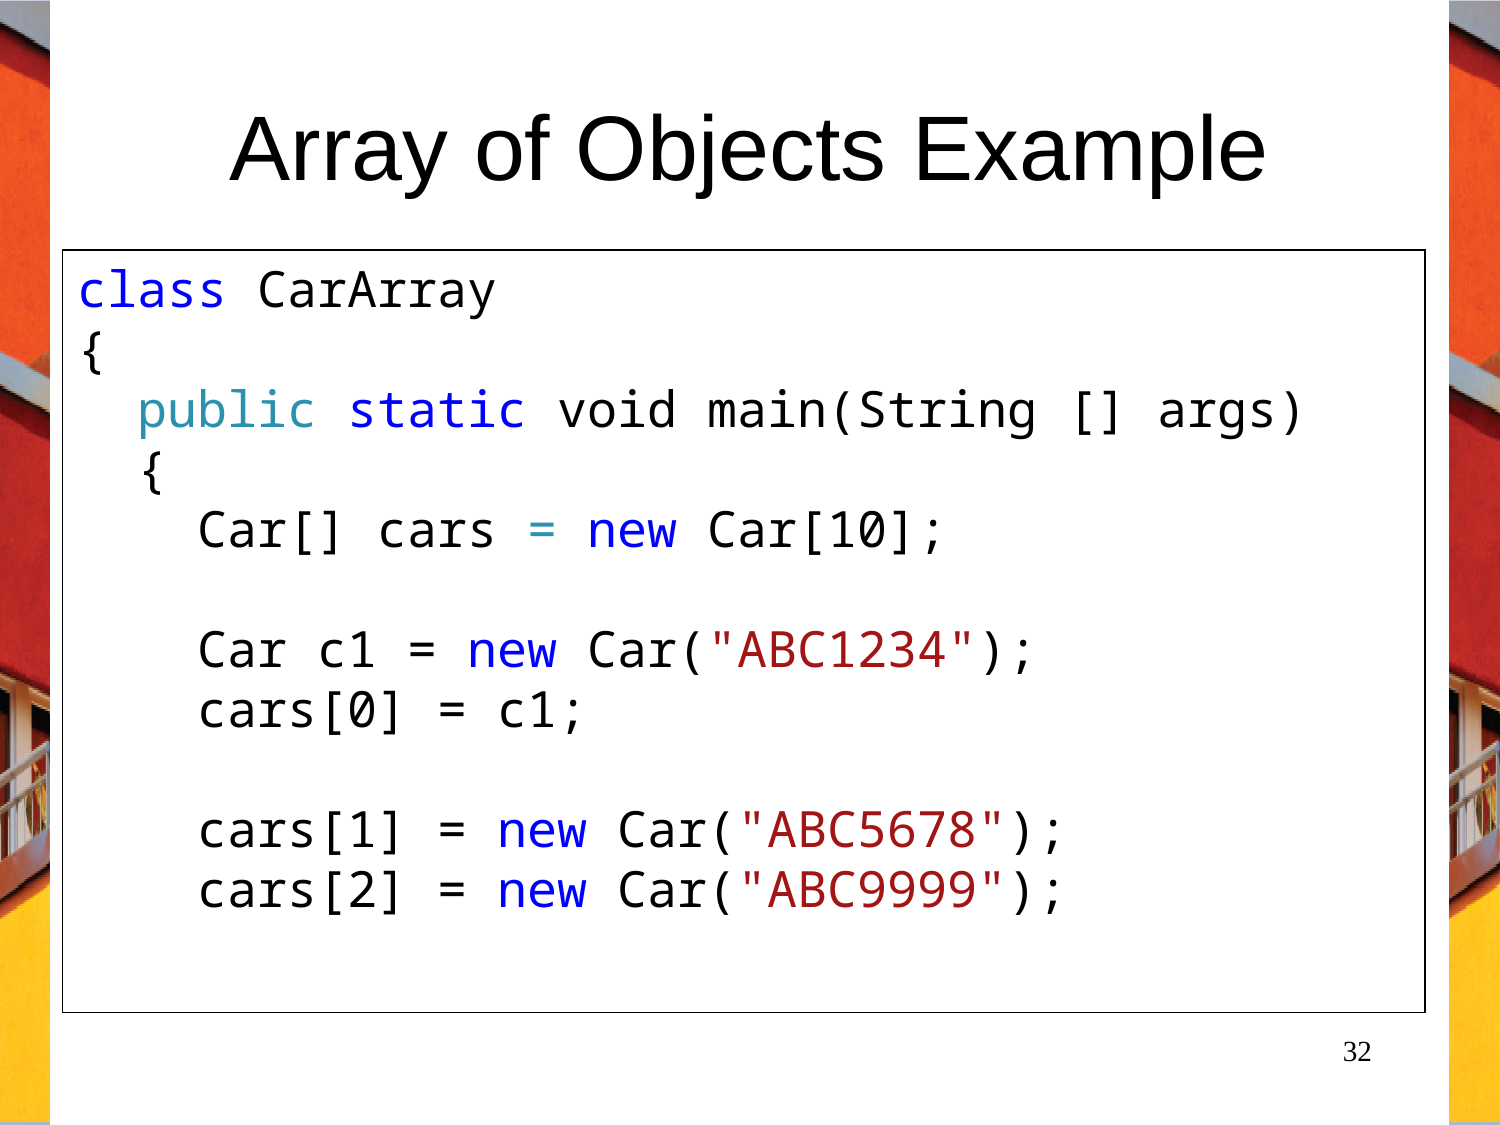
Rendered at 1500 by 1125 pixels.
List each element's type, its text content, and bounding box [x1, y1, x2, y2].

picture [1449, 0, 1500, 1125]
title Array of Objects Example [112, 49, 1388, 238]
slide_number 32 [1074, 1024, 1388, 1101]
text_box class CarArray { public static void main(String [] args) { Car[] cars = new Car[10]; Car c1 = new Car("ABC1234"); cars[0] = c1; cars[1] = new Car("ABC5678"); cars[2] = new Car("ABC9999"); [62, 249, 1425, 1013]
picture [0, 0, 50, 1125]
